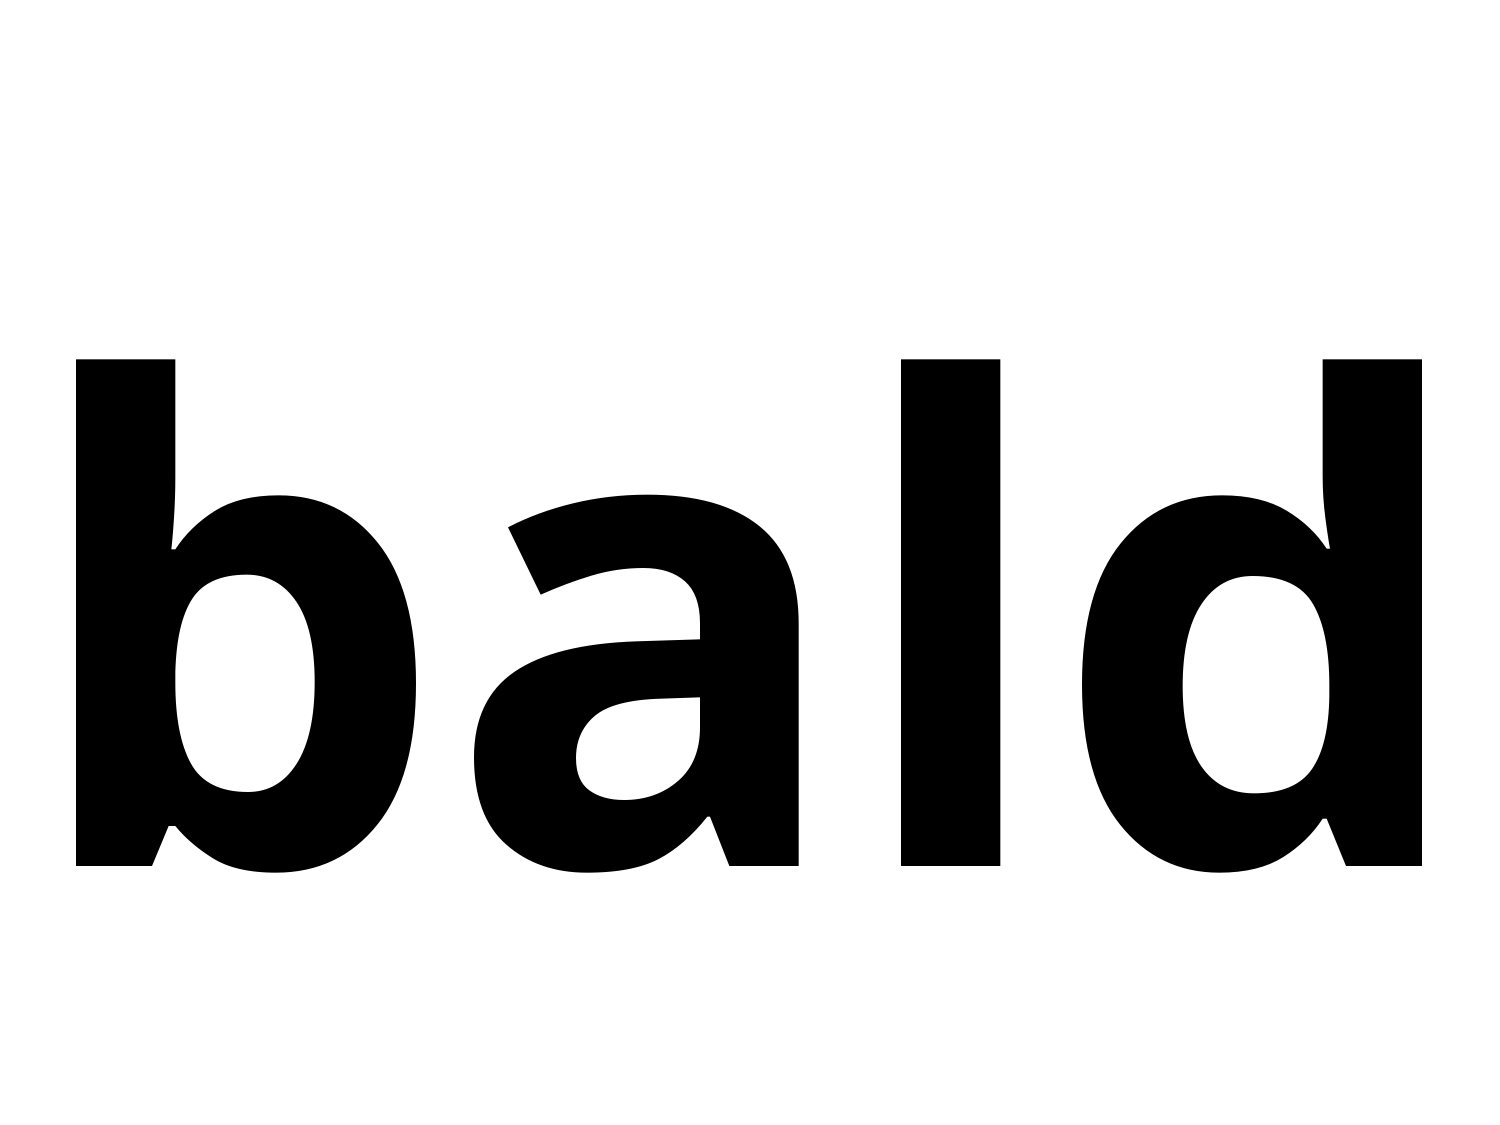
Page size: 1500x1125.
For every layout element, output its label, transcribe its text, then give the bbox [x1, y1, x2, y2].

text_box bald [74, 149, 1425, 1050]
